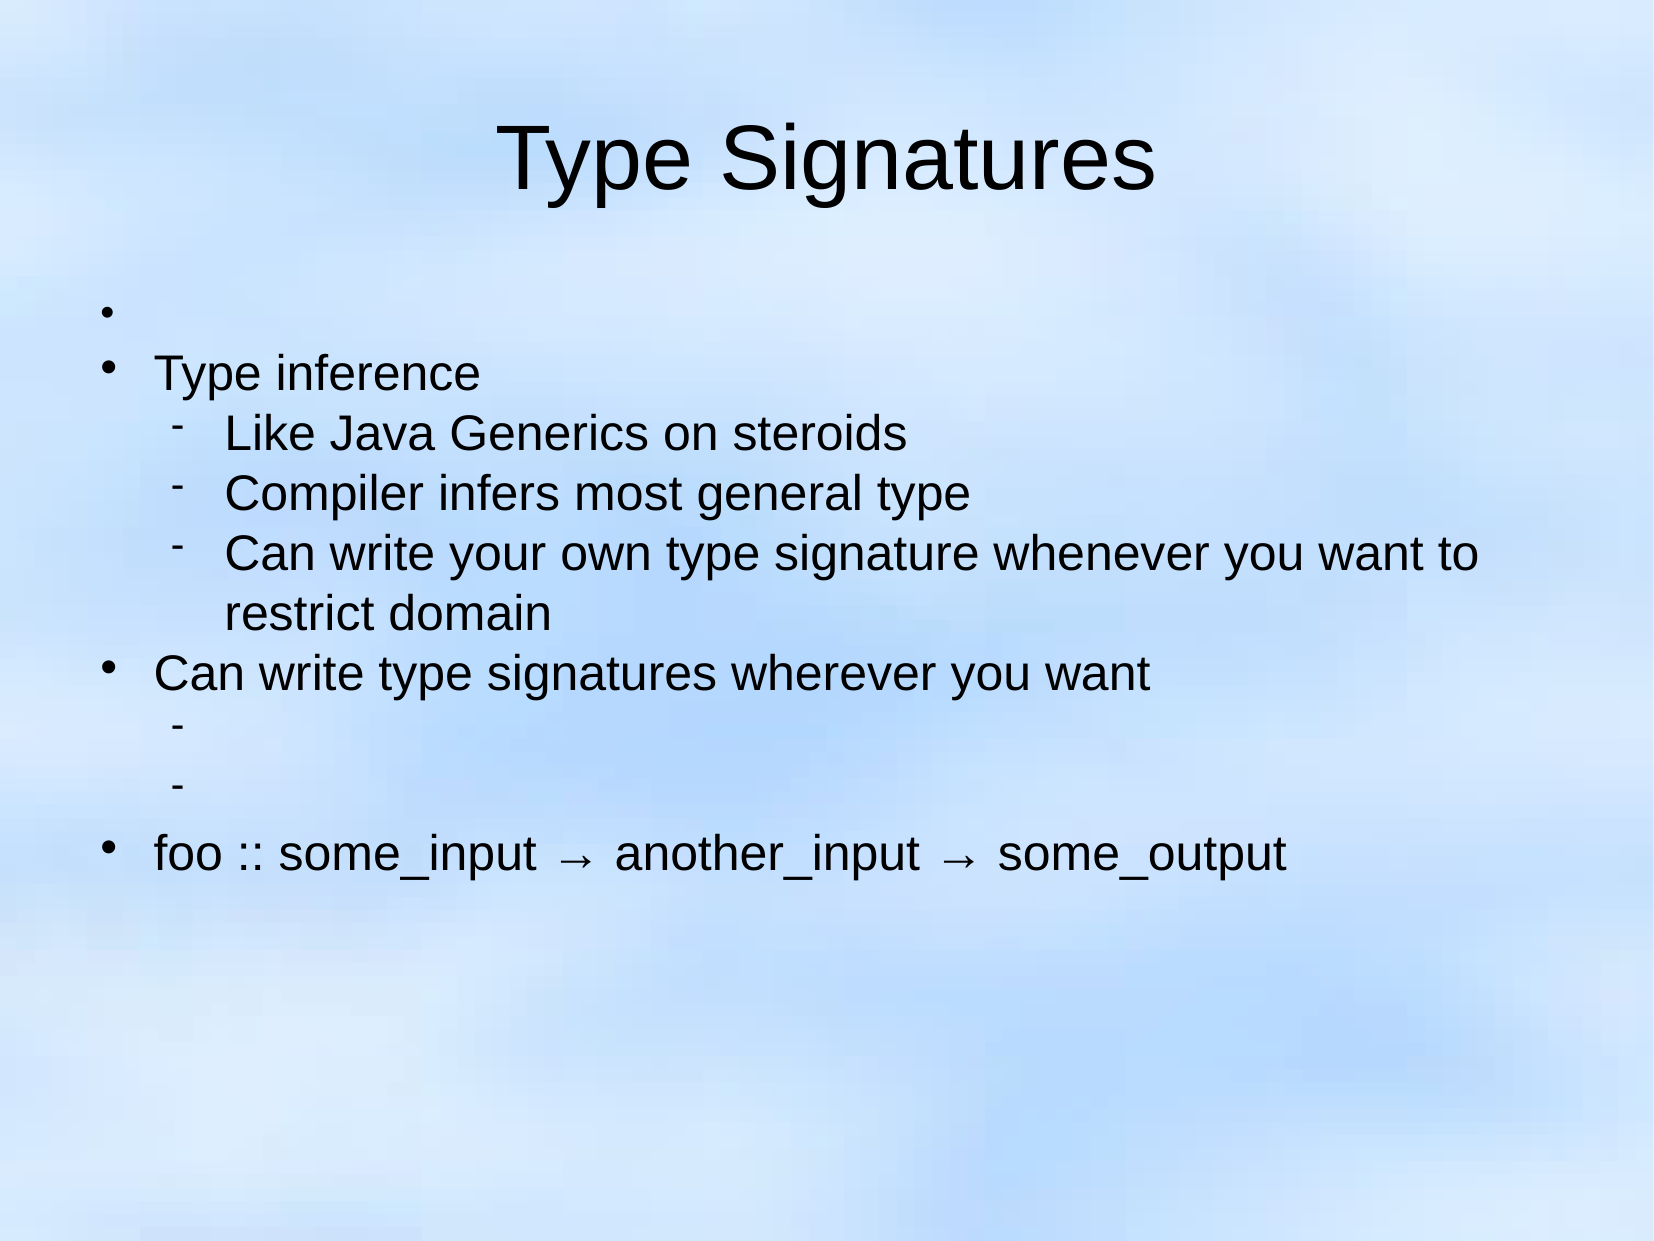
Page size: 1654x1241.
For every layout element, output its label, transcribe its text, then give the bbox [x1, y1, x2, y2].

picture [0, 0, 1654, 1241]
text_box Type Signatures [82, 49, 1571, 257]
text_box Type inference Like Java Generics on steroids Compiler infers most general type Can write your own type signature whenever you want to restrict domain Can write type signatures wherever you want foo :: some_input → another_input → some_output [82, 290, 1571, 1010]
